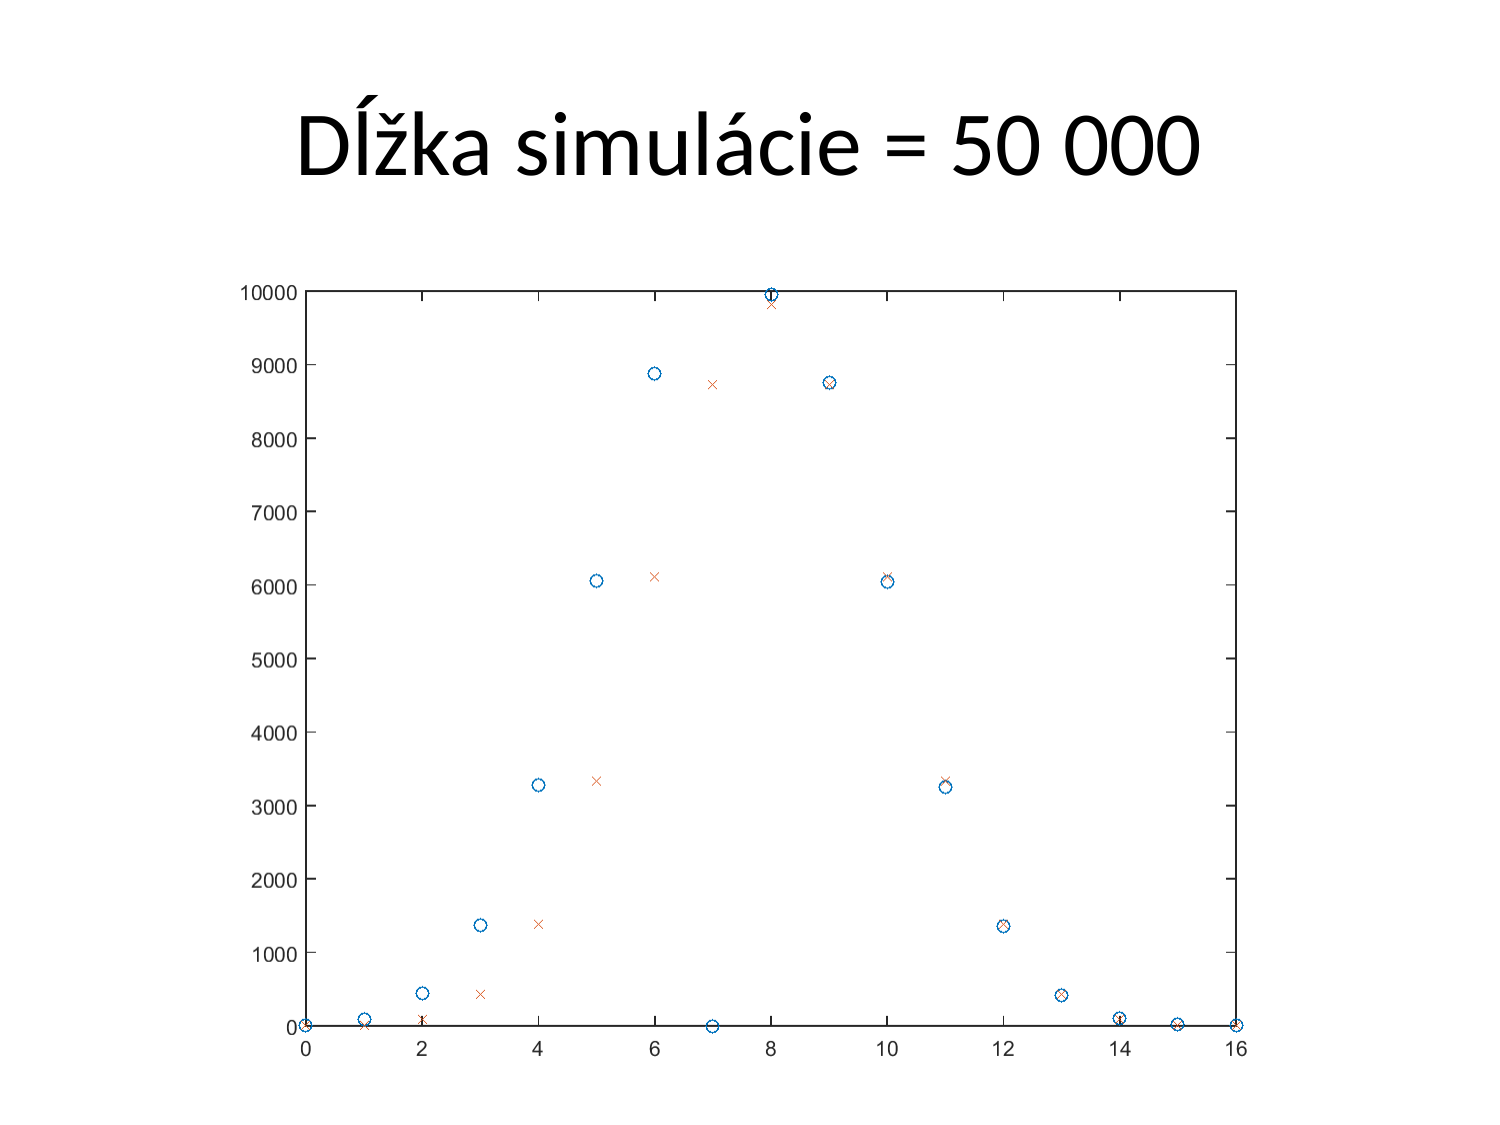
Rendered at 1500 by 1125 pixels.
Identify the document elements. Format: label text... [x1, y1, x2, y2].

picture [149, 224, 1351, 1125]
title Dĺžka simulácie = 50 000 [75, 45, 1425, 233]
